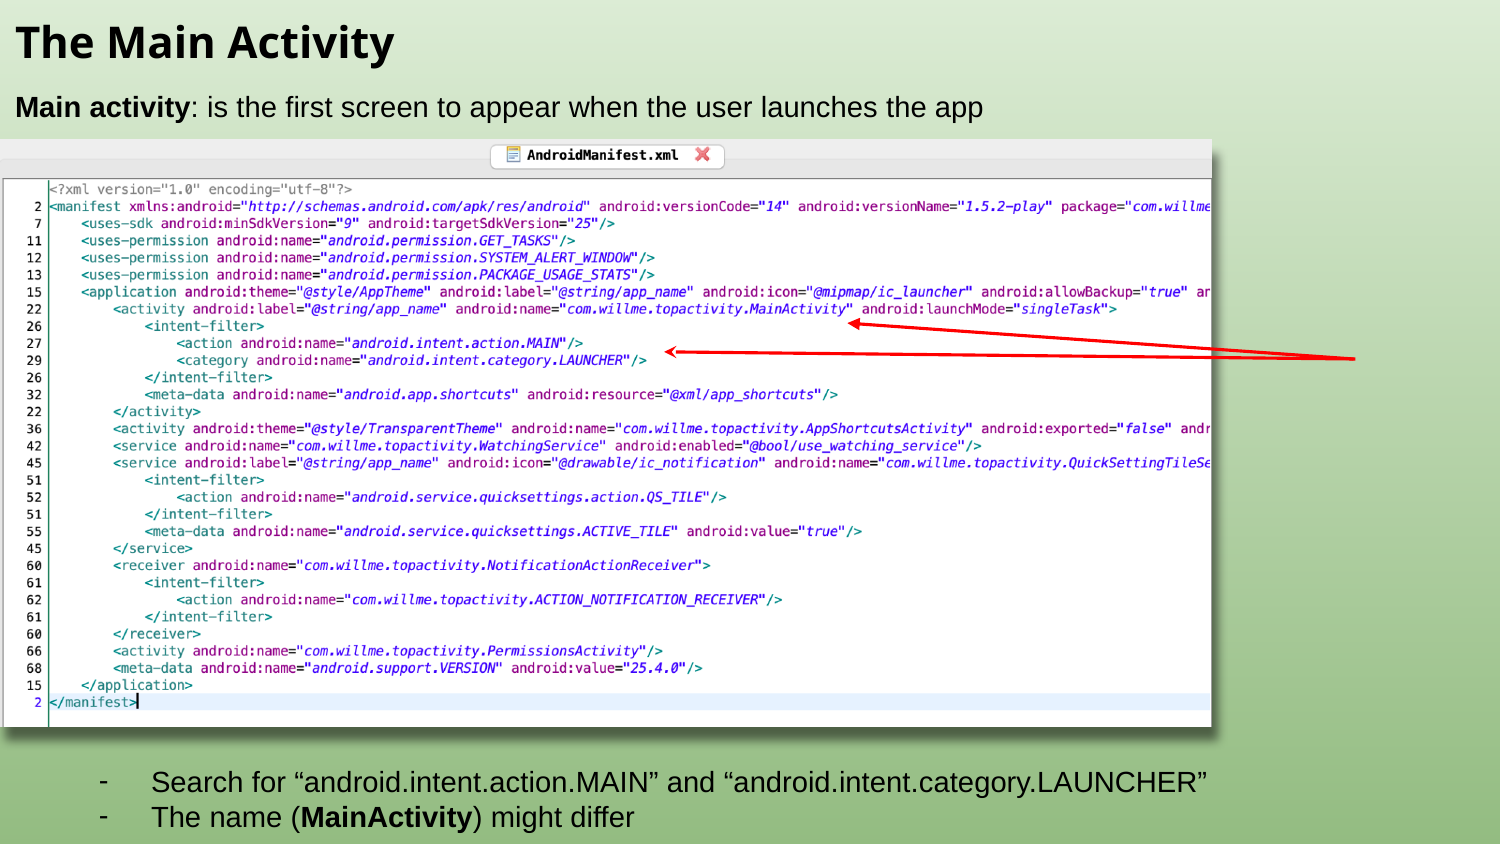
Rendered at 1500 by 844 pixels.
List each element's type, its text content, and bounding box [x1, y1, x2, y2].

text_box Search for “android.intent.action.MAIN” and “android.intent.category.LAUNCHER” The name (MainActivity) might differ [61, 748, 1273, 844]
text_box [663, 351, 842, 360]
text_box The Main Activity [0, 0, 853, 73]
picture [0, 138, 1213, 727]
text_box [847, 322, 1354, 360]
text_box Main activity: is the first screen to appear when the user launches the app [0, 73, 1081, 137]
